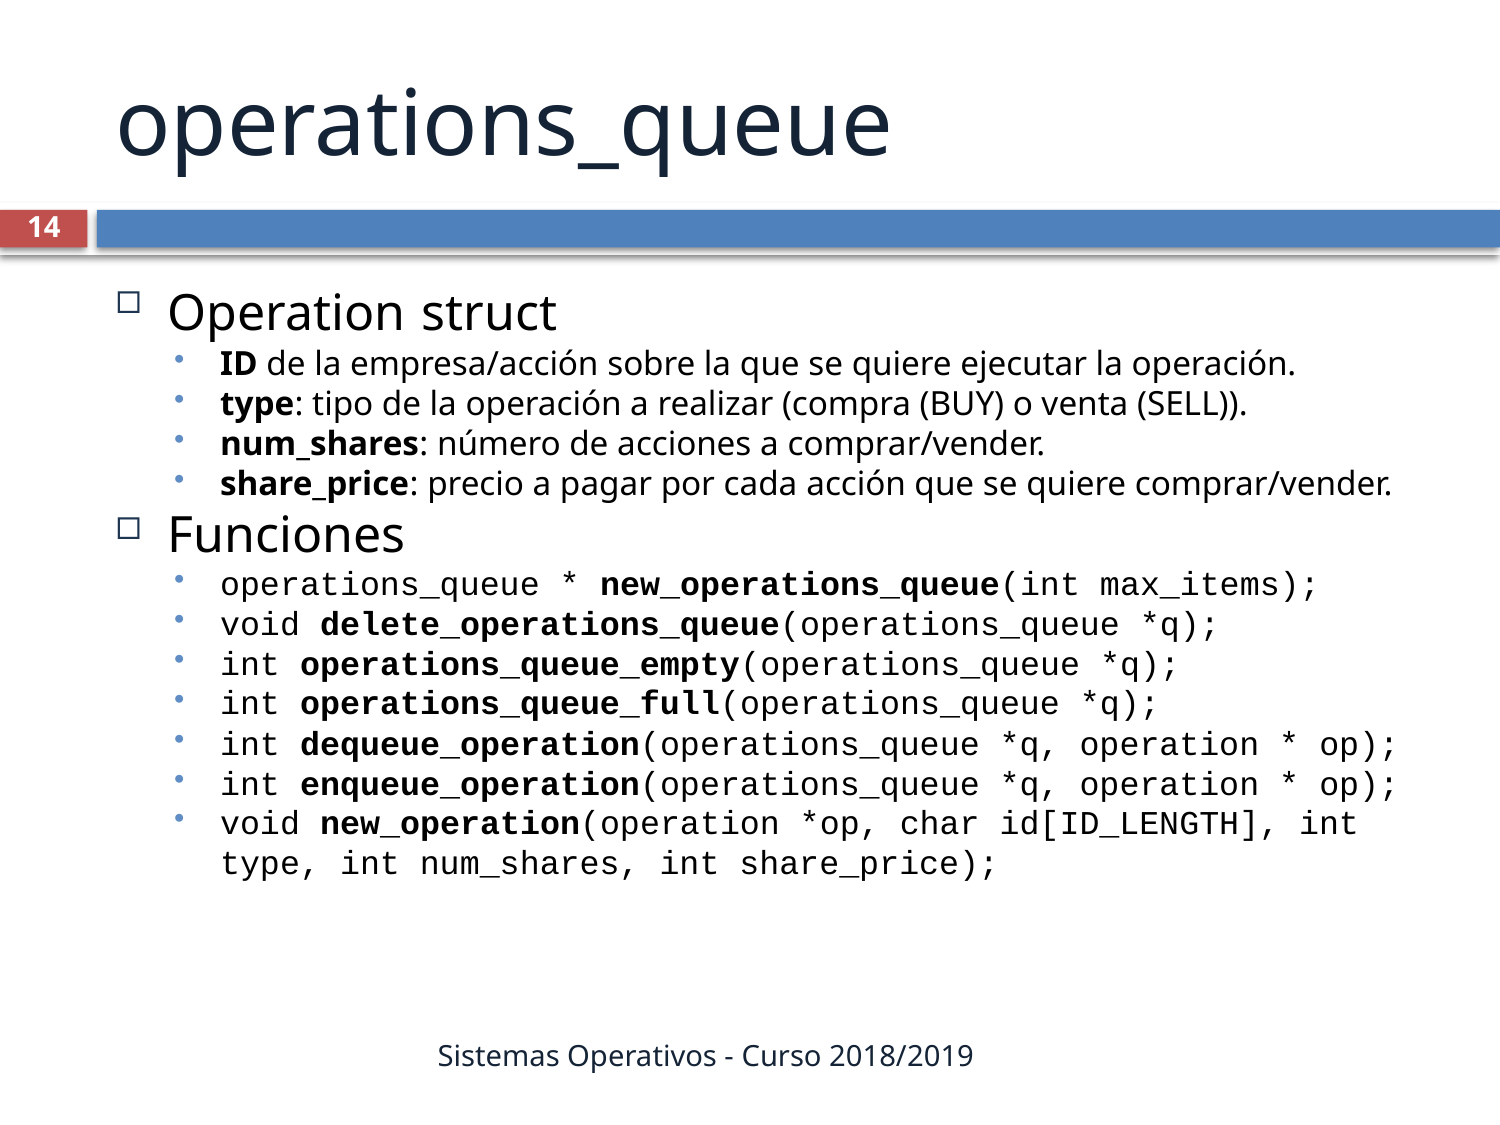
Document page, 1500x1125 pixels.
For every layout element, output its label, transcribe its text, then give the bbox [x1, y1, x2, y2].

text_box Sistemas Operativos - Curso 2018/2019 [99, 1025, 990, 1085]
text_box Operation struct ID de la empresa/acción sobre la que se quiere ejecutar la operación. type: tipo de la operación a realizar (compra (BUY) o venta (SELL)). num_shares: número de acciones a comprar/vender. share_price: precio a pagar por cada acción que se quiere comprar/vender. Funciones operations_queue * new_operations_queue(int max_items); void delete_operations_queue(operations_queue *q); int operations_queue_empty(operations_queue *q); int operations_queue_full(operations_queue *q); int dequeue_operation(operations_queue *q, operation * op); int enqueue_operation(operations_queue *q, operation * op); void new_operation(operation *op, char id[ID_LENGTH], int type, int num_shares, int share_price); [100, 262, 1438, 1000]
text_box 1 [0, 208, 88, 249]
text_box operations_queue [100, 37, 1438, 200]
